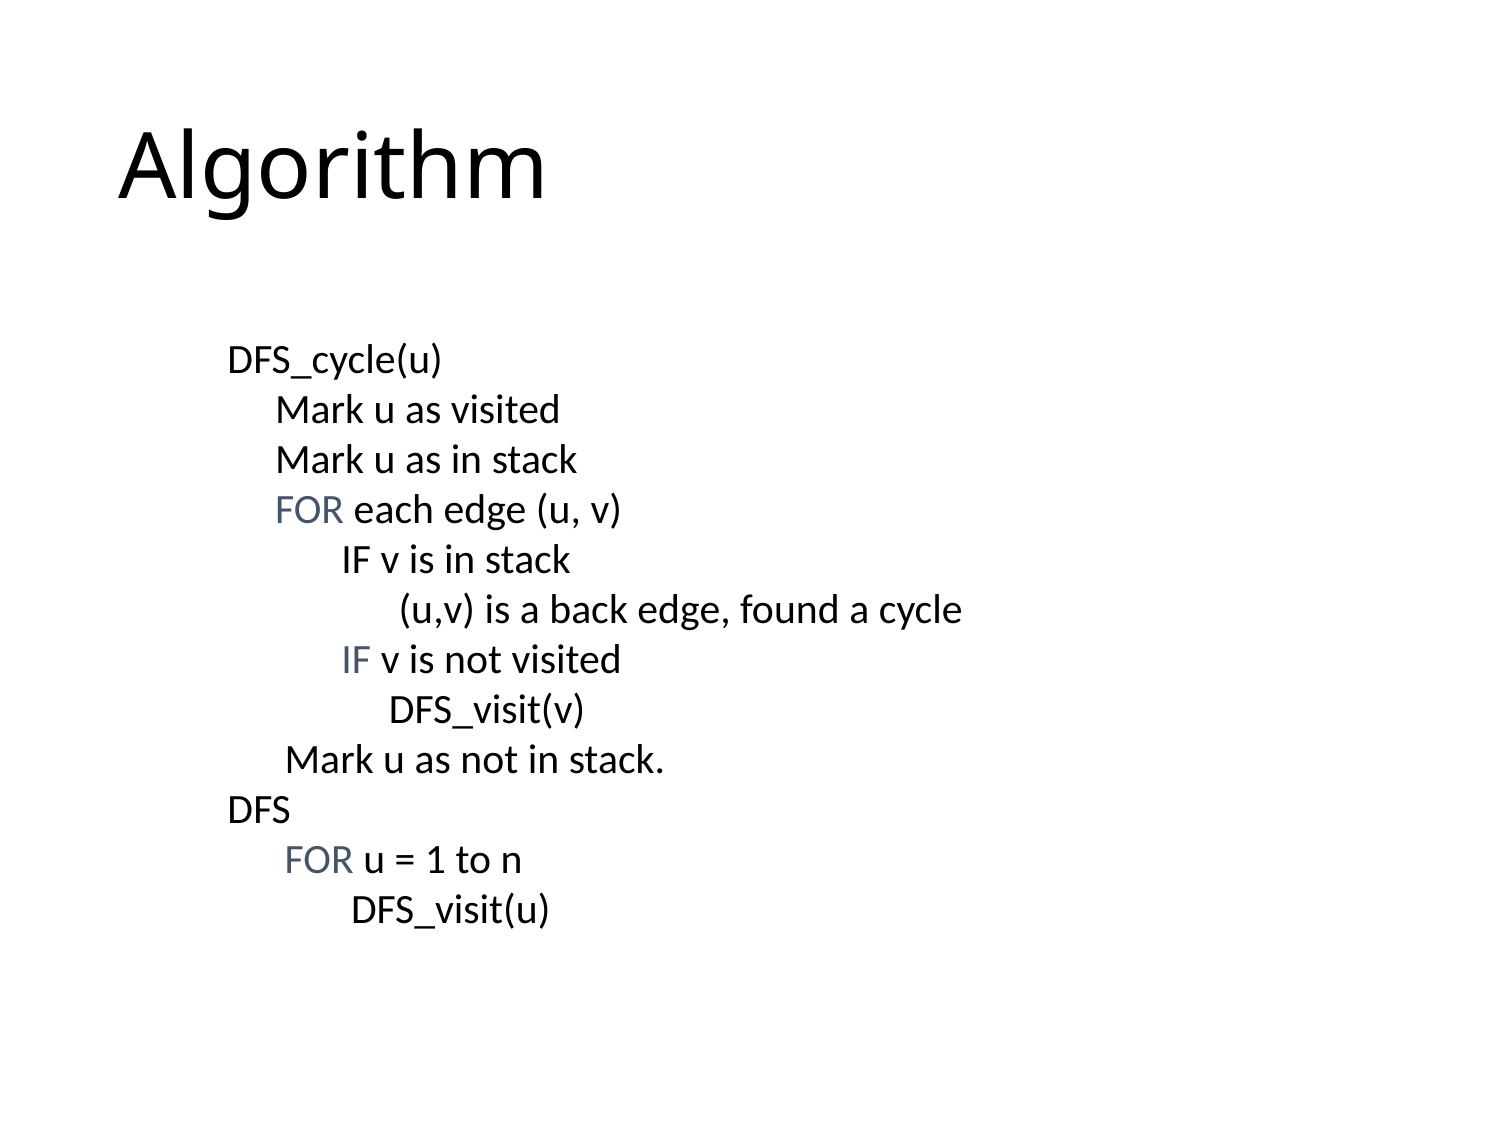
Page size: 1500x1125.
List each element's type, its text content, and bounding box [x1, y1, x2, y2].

title Algorithm [103, 59, 1397, 278]
text_box DFS_cycle(u) Mark u as visited Mark u as in stack FOR each edge (u, v) IF v is in stack (u,v) is a back edge, found a cycle IF v is not visited DFS_visit(v) Mark u as not in stack. DFS FOR u = 1 to n DFS_visit(u) [212, 324, 1205, 940]
